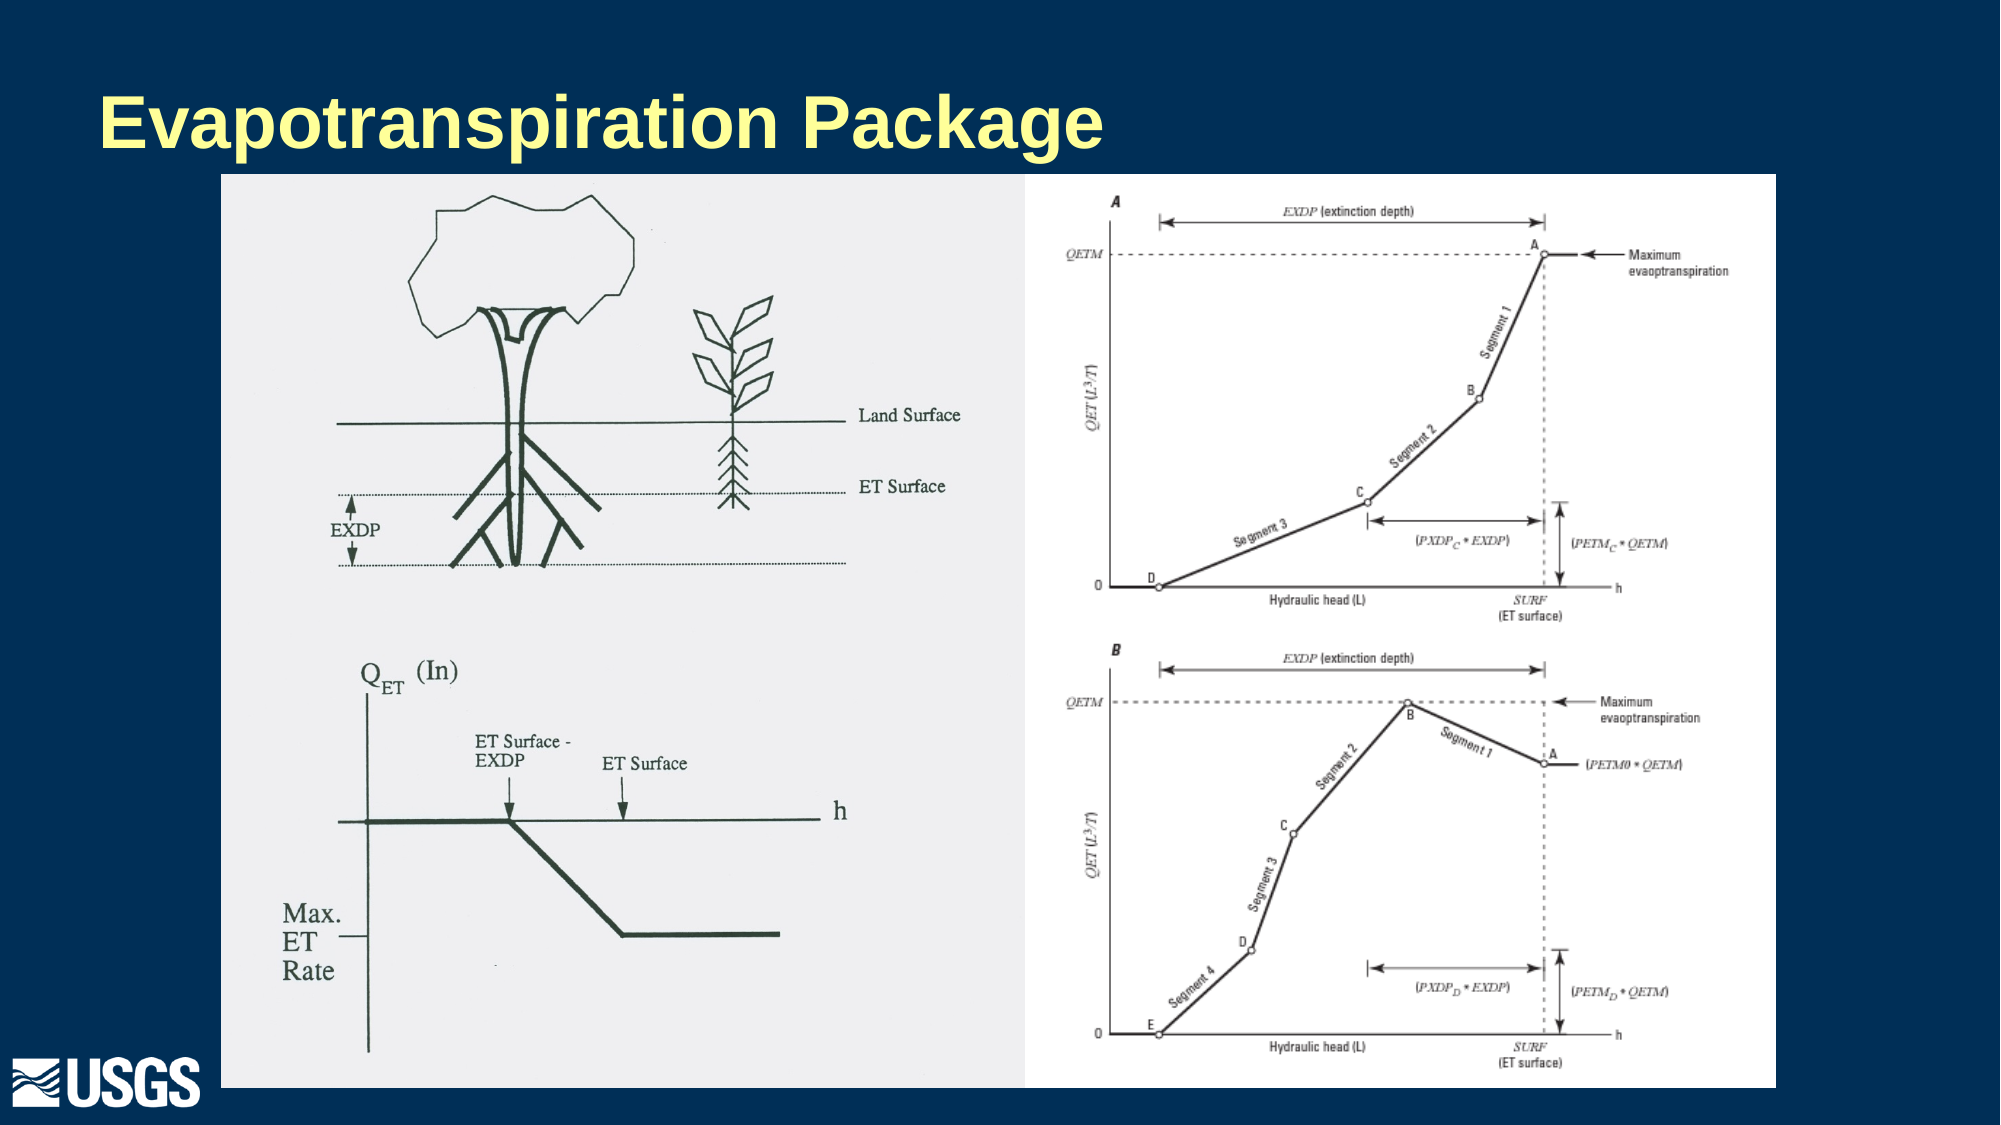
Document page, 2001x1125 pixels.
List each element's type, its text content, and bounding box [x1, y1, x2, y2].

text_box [221, 174, 1776, 1088]
title Evapotranspiration Package [83, 24, 1900, 213]
